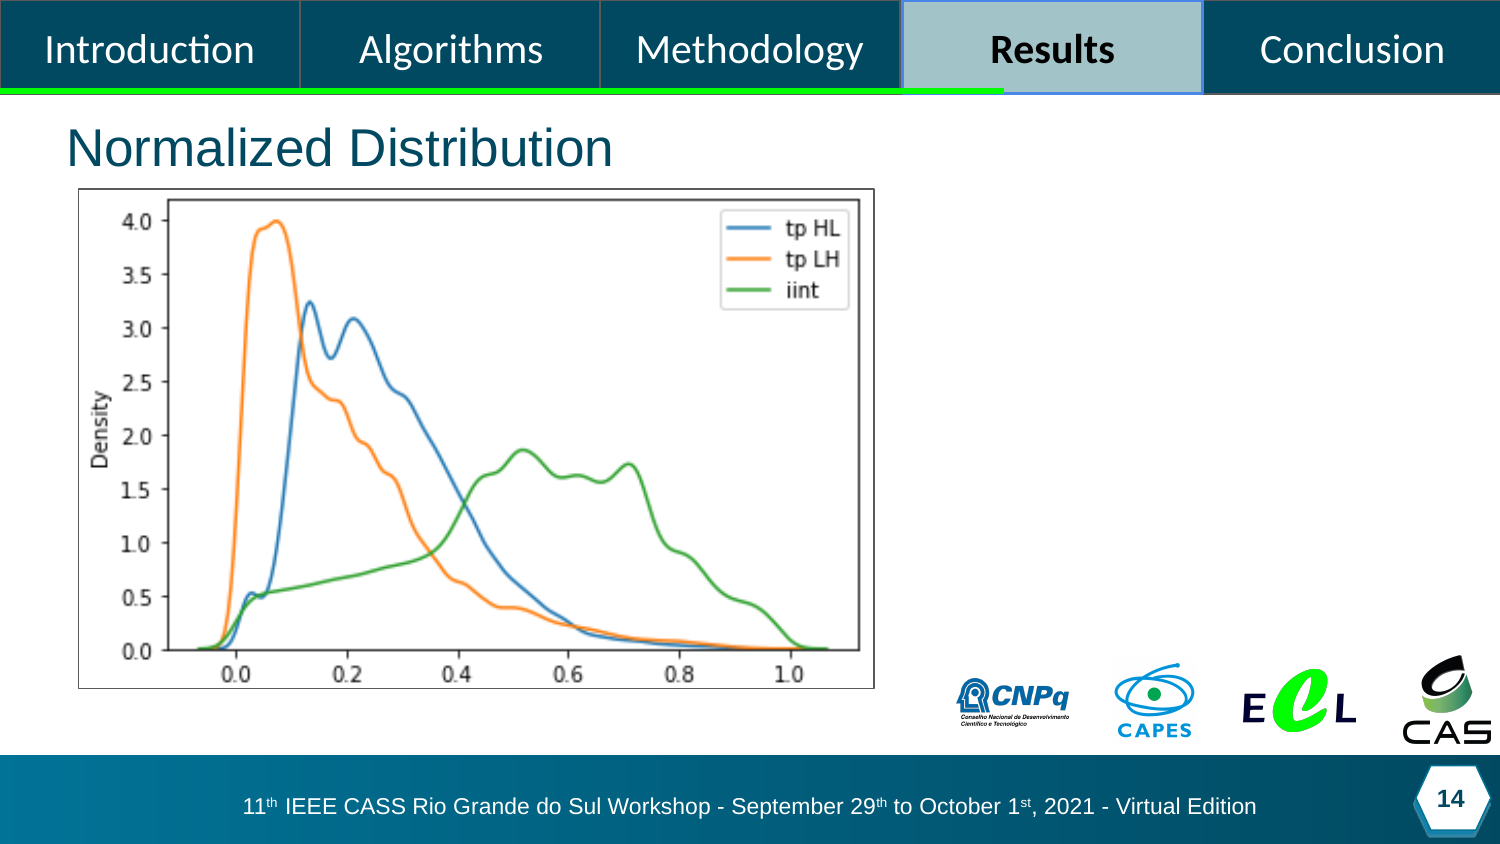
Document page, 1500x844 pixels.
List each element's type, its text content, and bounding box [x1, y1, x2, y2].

text_box Results [902, 0, 1203, 94]
picture [1243, 668, 1356, 732]
picture [956, 678, 1069, 727]
text_box Methodology [599, 0, 900, 88]
text_box Algorithms [300, 0, 599, 88]
text_box Introduction [0, 0, 300, 88]
text_box Conclusion [1203, 0, 1500, 94]
picture [1402, 652, 1492, 745]
picture [77, 187, 874, 689]
picture [1112, 658, 1197, 743]
slide_number ‹#› [1418, 764, 1480, 830]
title Normalized Distribution [51, 98, 1449, 192]
